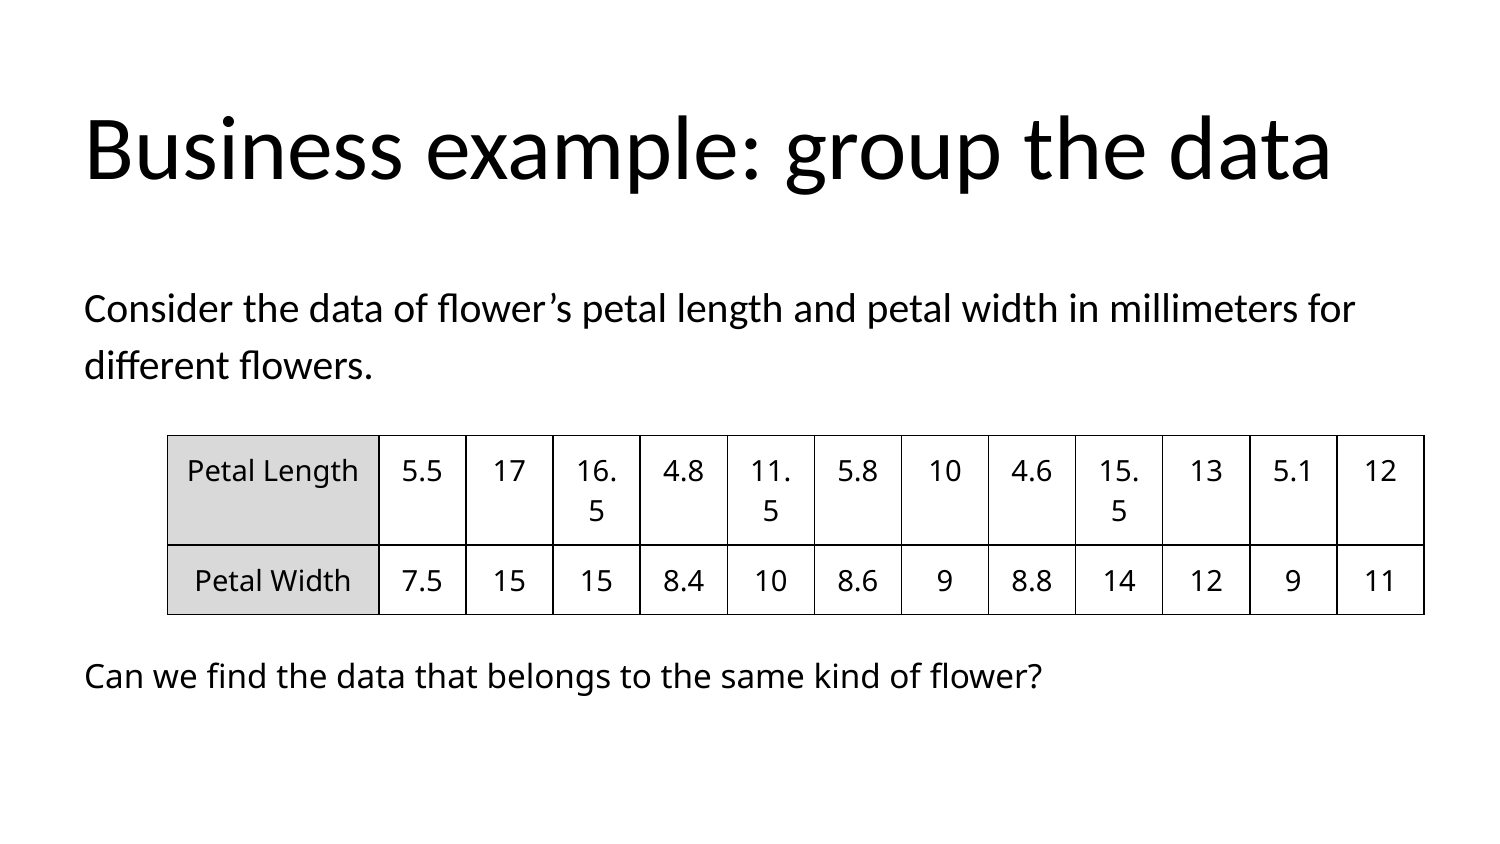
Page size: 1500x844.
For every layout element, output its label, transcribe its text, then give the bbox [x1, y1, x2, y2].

table_cell 8.8 [989, 546, 1075, 614]
table_cell 15 [467, 546, 552, 614]
table_cell 8.6 [815, 546, 901, 614]
table_cell 9 [1251, 546, 1336, 614]
table_header 4.8 [641, 436, 727, 544]
table_header Petal Length [168, 436, 378, 544]
table_cell 15 [554, 546, 639, 614]
table_header 16.5 [554, 436, 639, 544]
table_header 11.5 [728, 436, 814, 544]
table_header 13 [1163, 436, 1249, 544]
table_header 5.8 [815, 436, 901, 544]
table_header 4.6 [989, 436, 1075, 544]
table_cell 9 [902, 546, 988, 614]
table_cell 14 [1076, 546, 1162, 614]
table_header 12 [1338, 436, 1423, 544]
table_header 10 [902, 436, 988, 544]
table_header 5.5 [380, 436, 465, 544]
title Business example: group the data [69, 72, 1394, 167]
table_header 15.5 [1076, 436, 1162, 544]
table_cell 10 [728, 546, 814, 614]
table_cell 8.4 [641, 546, 727, 614]
table_cell 7.5 [380, 546, 465, 614]
table_cell 12 [1163, 546, 1249, 614]
table_header 17 [467, 436, 552, 544]
table_cell 11 [1338, 546, 1423, 614]
text_box Can we find the data that belongs to the same kind of flower? [69, 633, 1096, 712]
table_cell Petal Width [168, 546, 378, 614]
table_header 5.1 [1251, 436, 1336, 544]
list Consider the data of flower’s petal length and petal width in millimeters for different flowers. [69, 257, 1448, 370]
